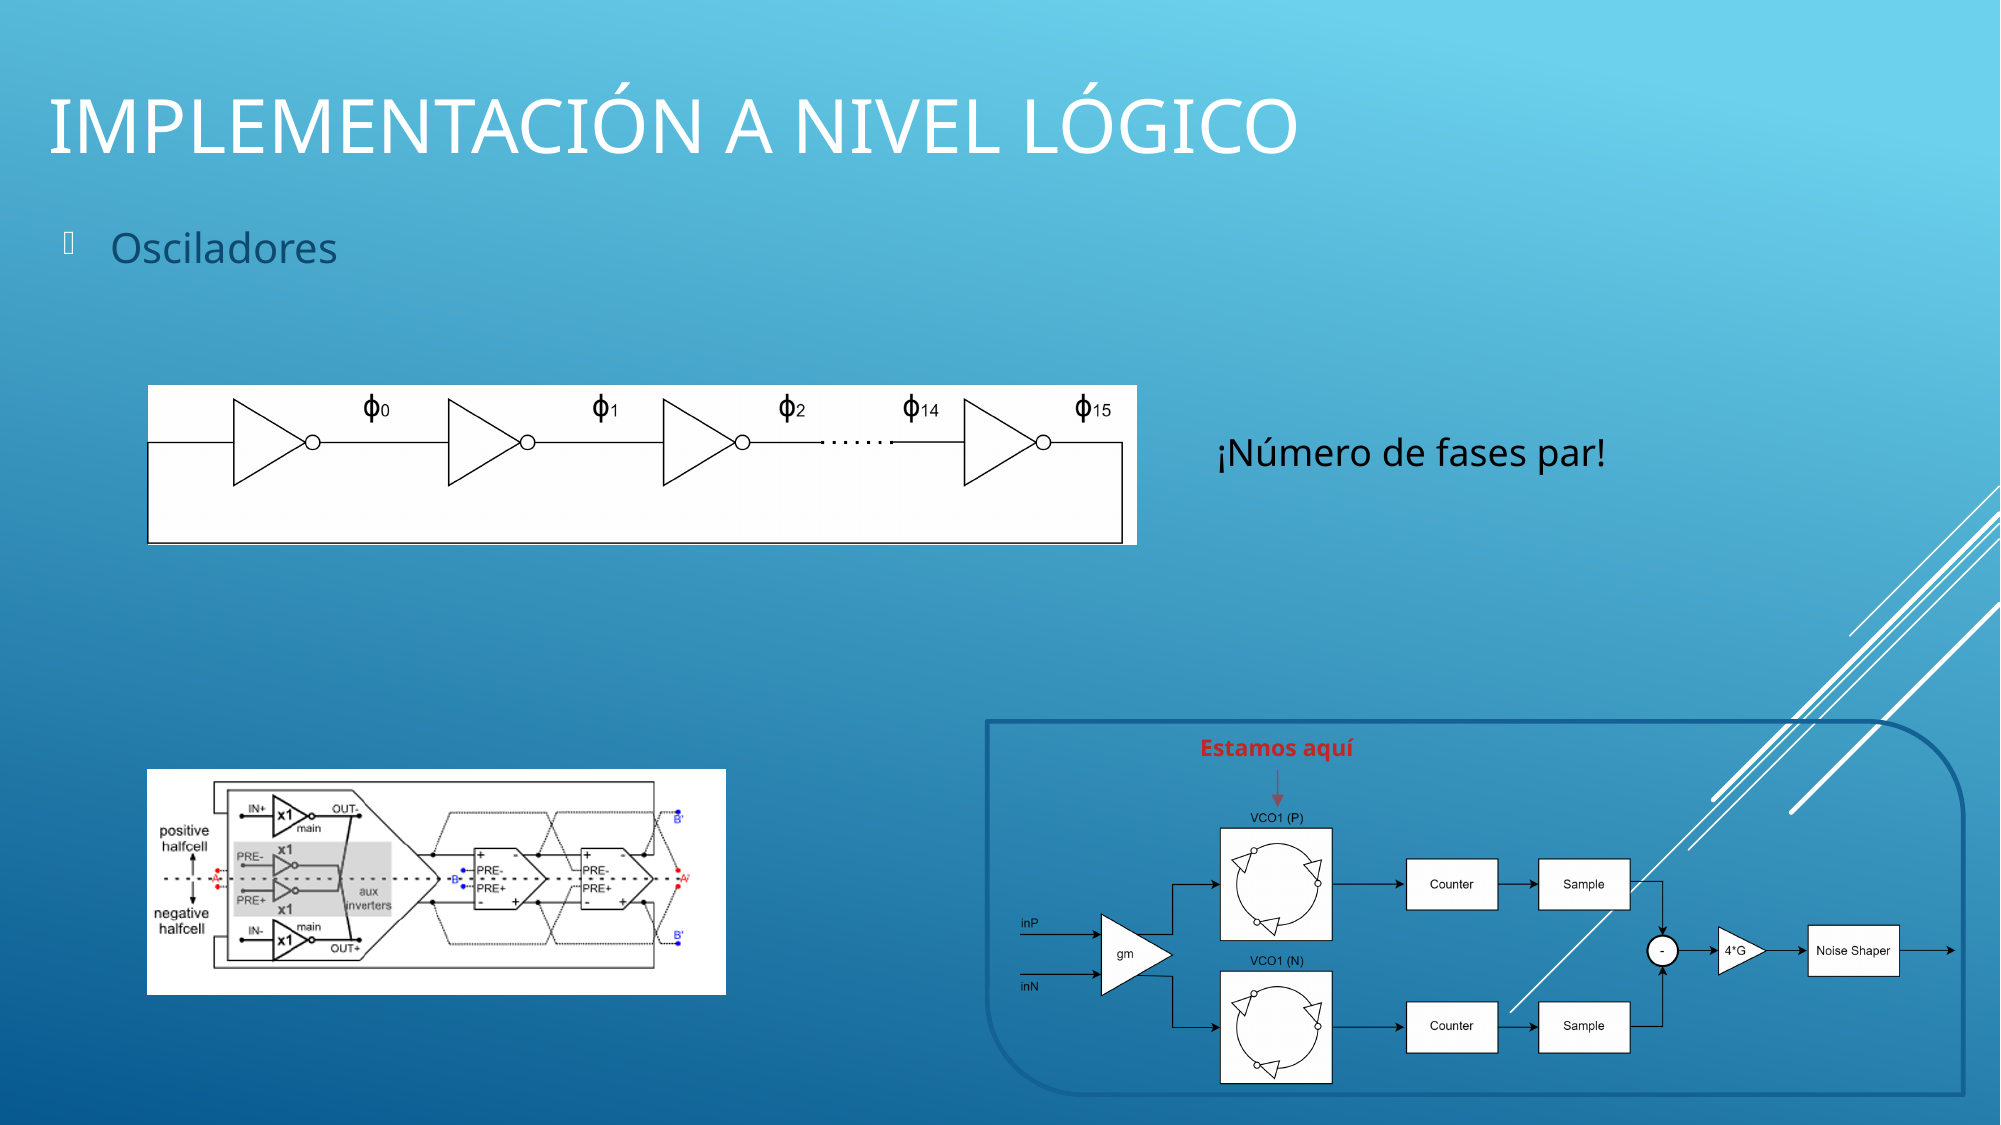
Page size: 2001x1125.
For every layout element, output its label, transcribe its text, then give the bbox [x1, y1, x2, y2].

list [999, 802, 1964, 1086]
text_box [1039, 806, 1965, 1096]
picture [147, 383, 1137, 545]
text_box ¡Número de fases par! [1202, 421, 1622, 482]
picture [147, 768, 726, 995]
text_box [985, 720, 1964, 1048]
text_box Osciladores [48, 193, 1449, 302]
title Implementación a nivel lógico [33, 0, 1834, 248]
